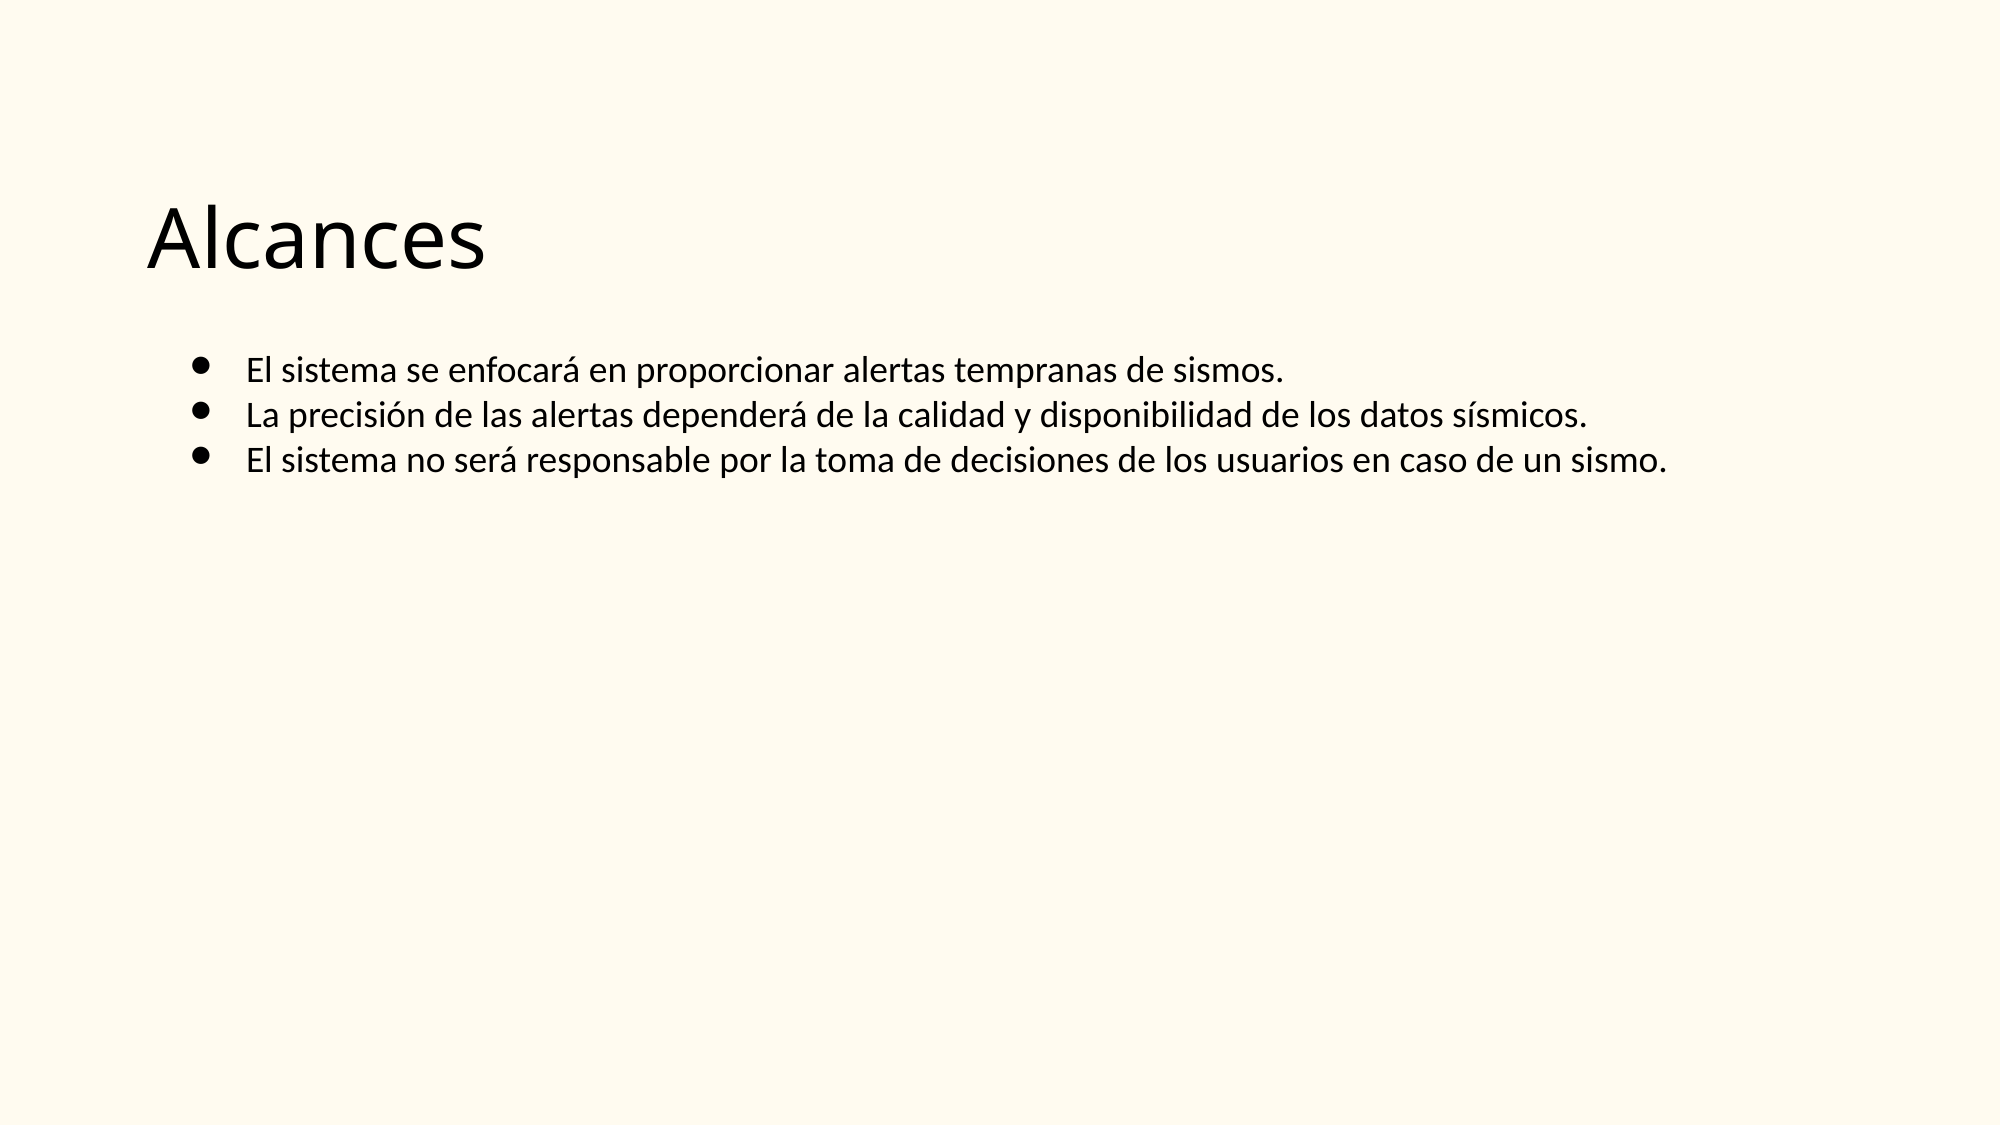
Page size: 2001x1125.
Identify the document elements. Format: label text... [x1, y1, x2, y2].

text_box El sistema se enfocará en proporcionar alertas tempranas de sismos. La precisión de las alertas dependerá de la calidad y disponibilidad de los datos sísmicos. El sistema no será responsable por la toma de decisiones de los usuarios en caso de un sismo. [155, 337, 1858, 897]
title Alcances [132, 132, 1858, 351]
